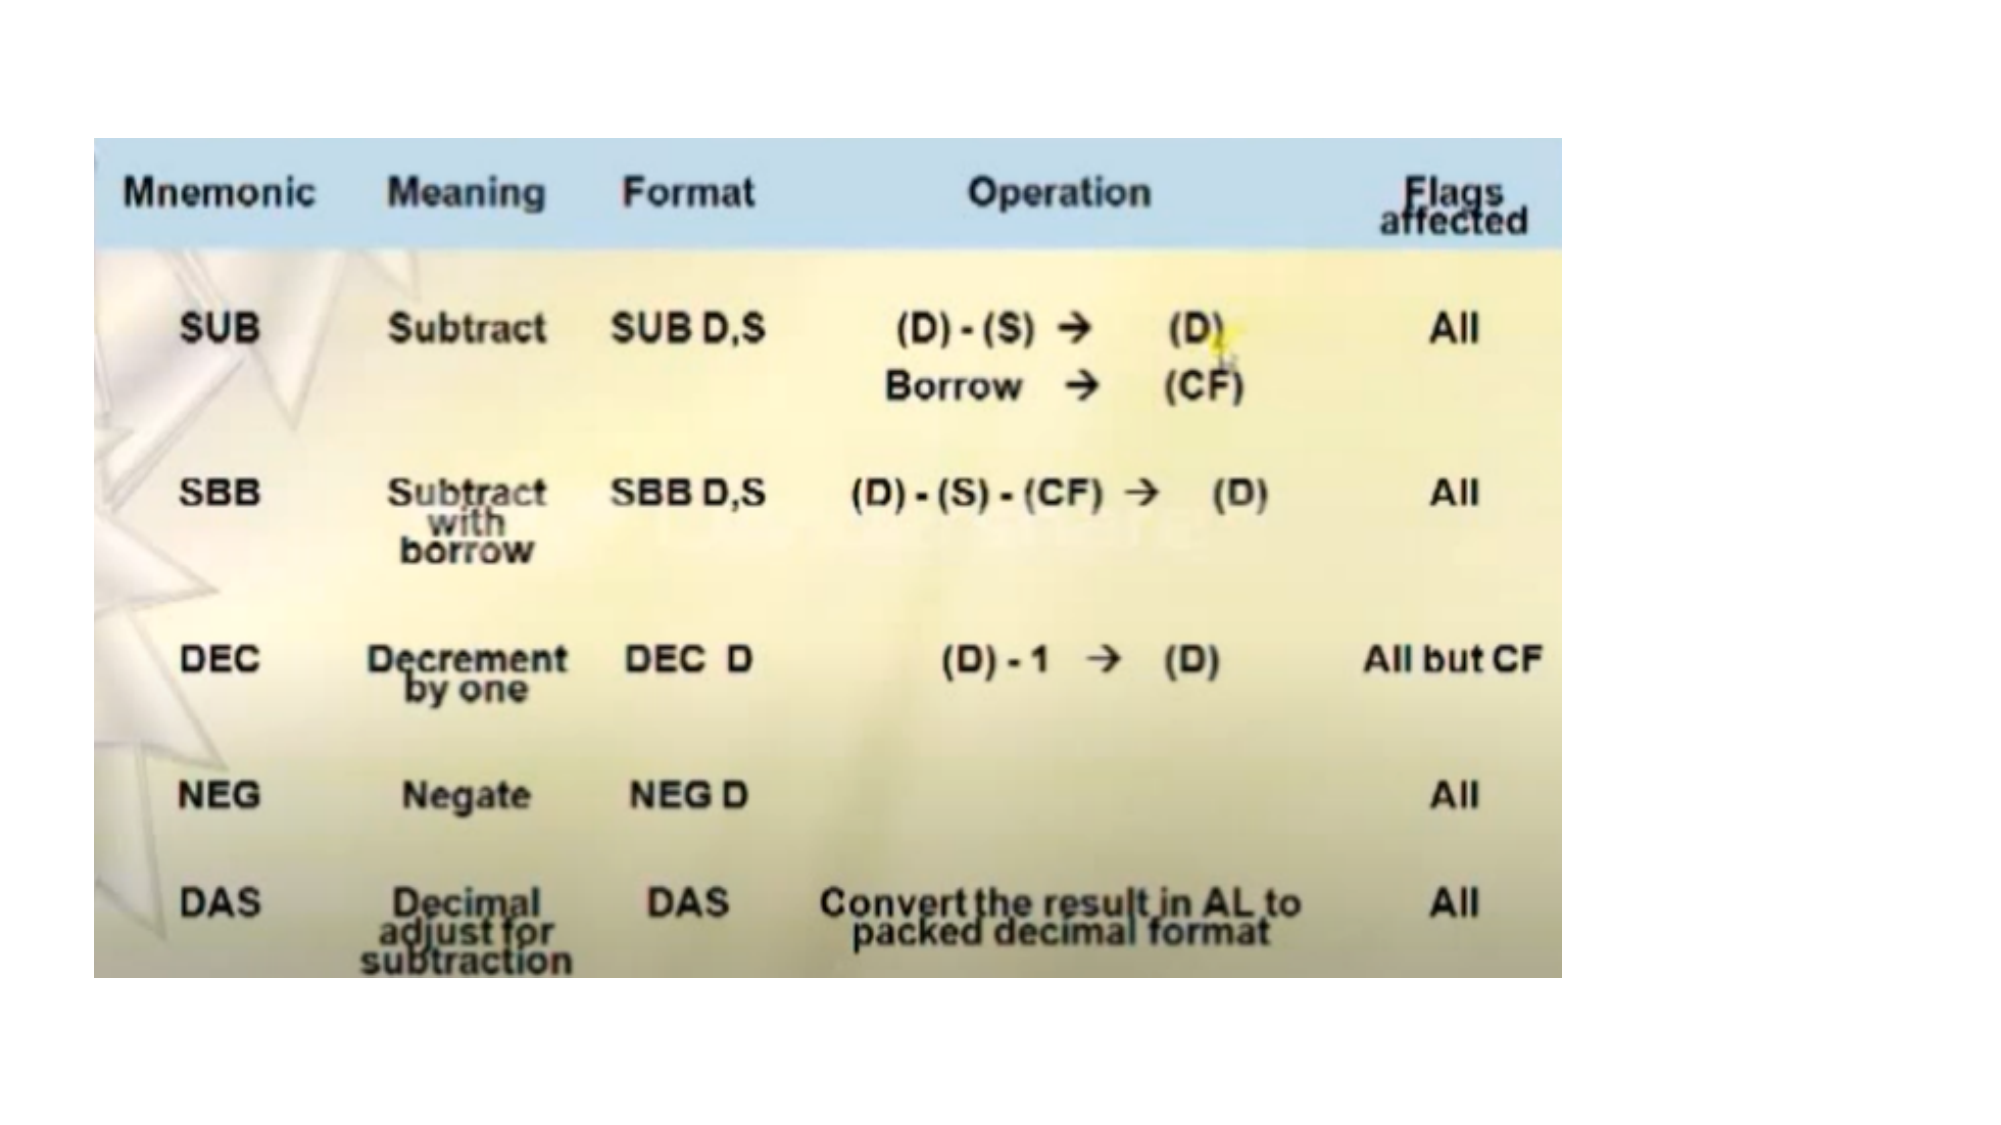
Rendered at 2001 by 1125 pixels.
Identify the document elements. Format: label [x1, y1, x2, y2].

list [94, 138, 1562, 978]
